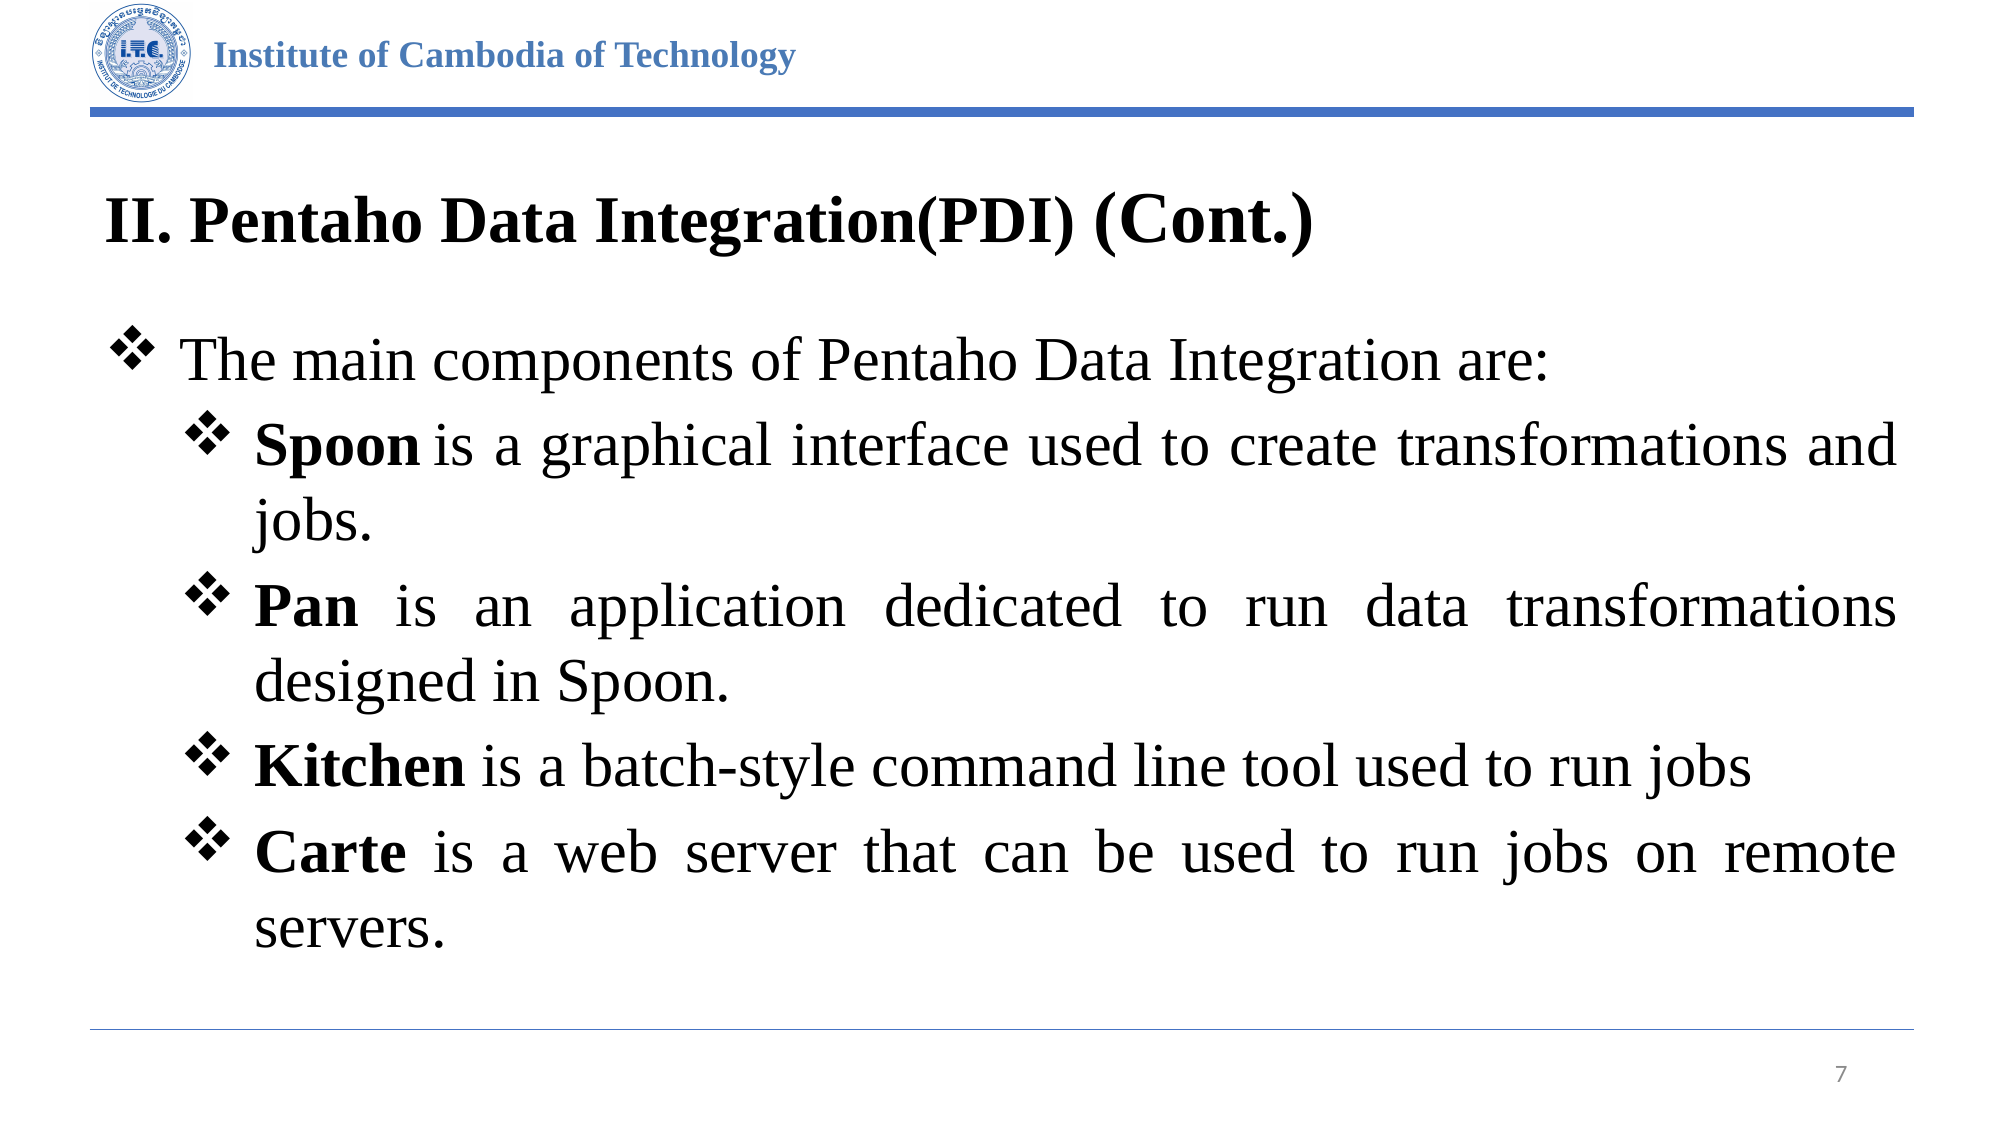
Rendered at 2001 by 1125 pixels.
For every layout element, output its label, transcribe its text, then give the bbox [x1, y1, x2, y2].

title II. Pentaho Data Integration(PDI) (Cont.) [89, 140, 1915, 298]
picture [89, 2, 193, 104]
slide_number 7 [1412, 1042, 1863, 1103]
subtitle The main components of Pentaho Data Integration are: Spoon is a graphical interface used to create transformations and jobs. Pan is an application dedicated to run data transformations designed in Spoon. Kitchen is a batch-style command line tool used to run jobs Carte is a web server that can be used to run jobs on remote servers. [89, 310, 1915, 1013]
